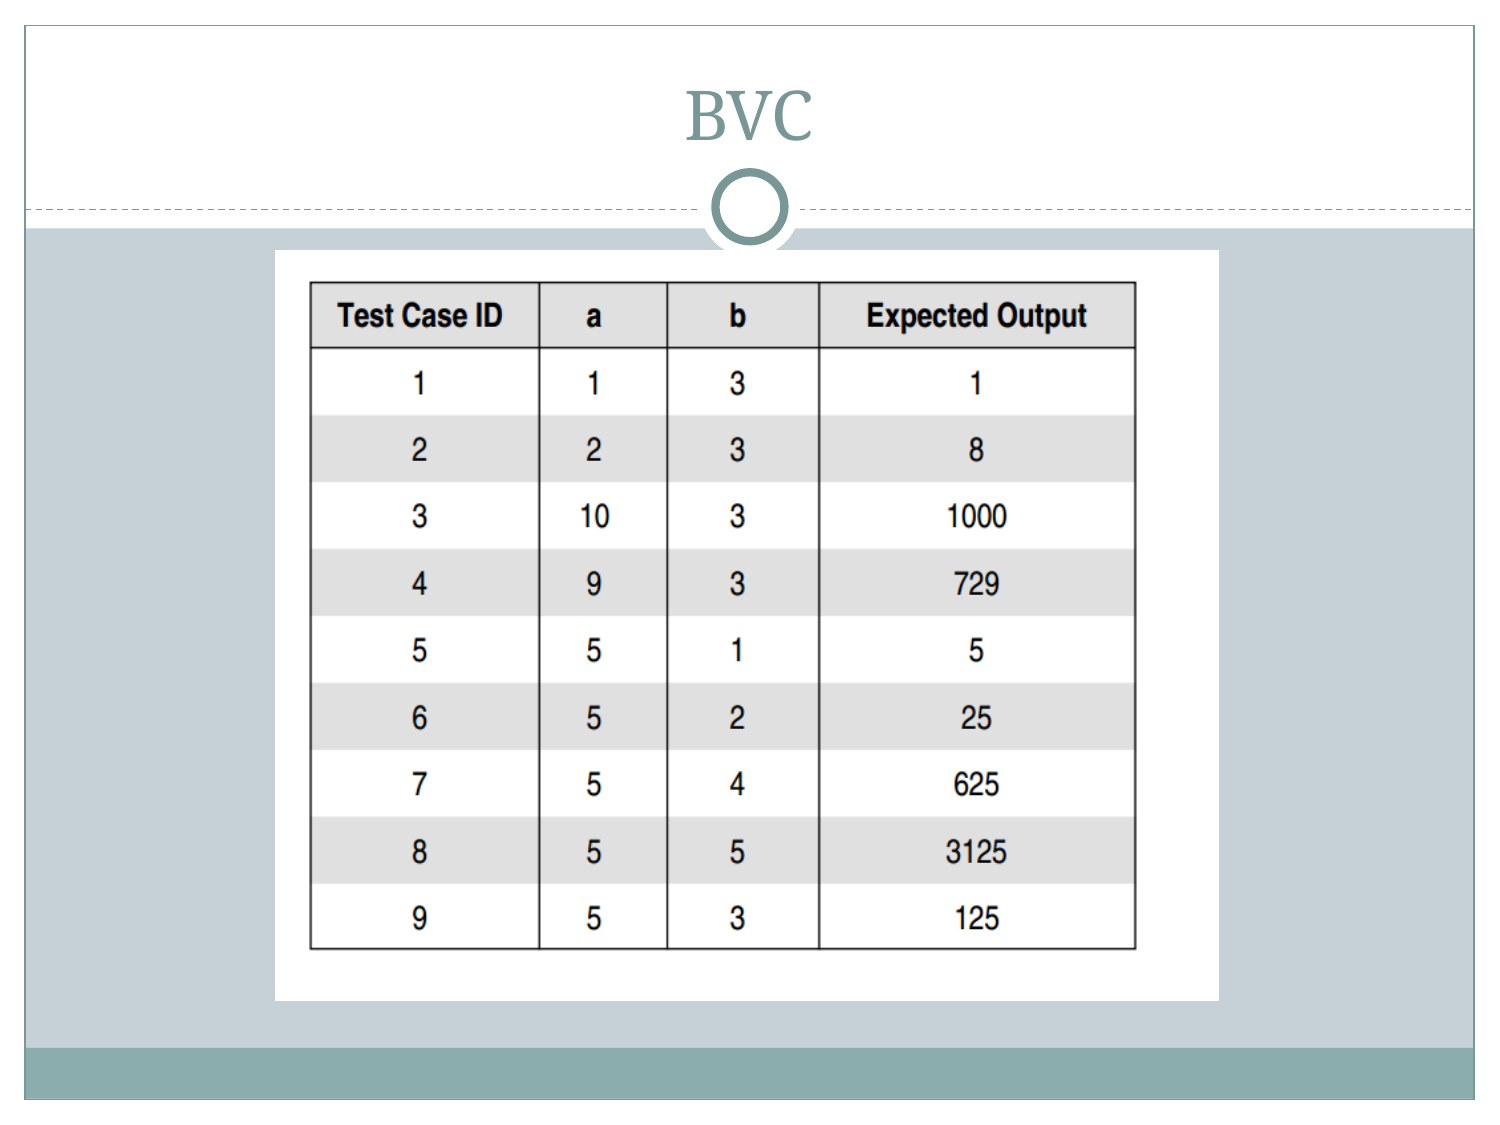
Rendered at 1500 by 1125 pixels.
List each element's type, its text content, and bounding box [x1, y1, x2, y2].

title BVC [49, 37, 1450, 162]
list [275, 250, 1219, 1001]
